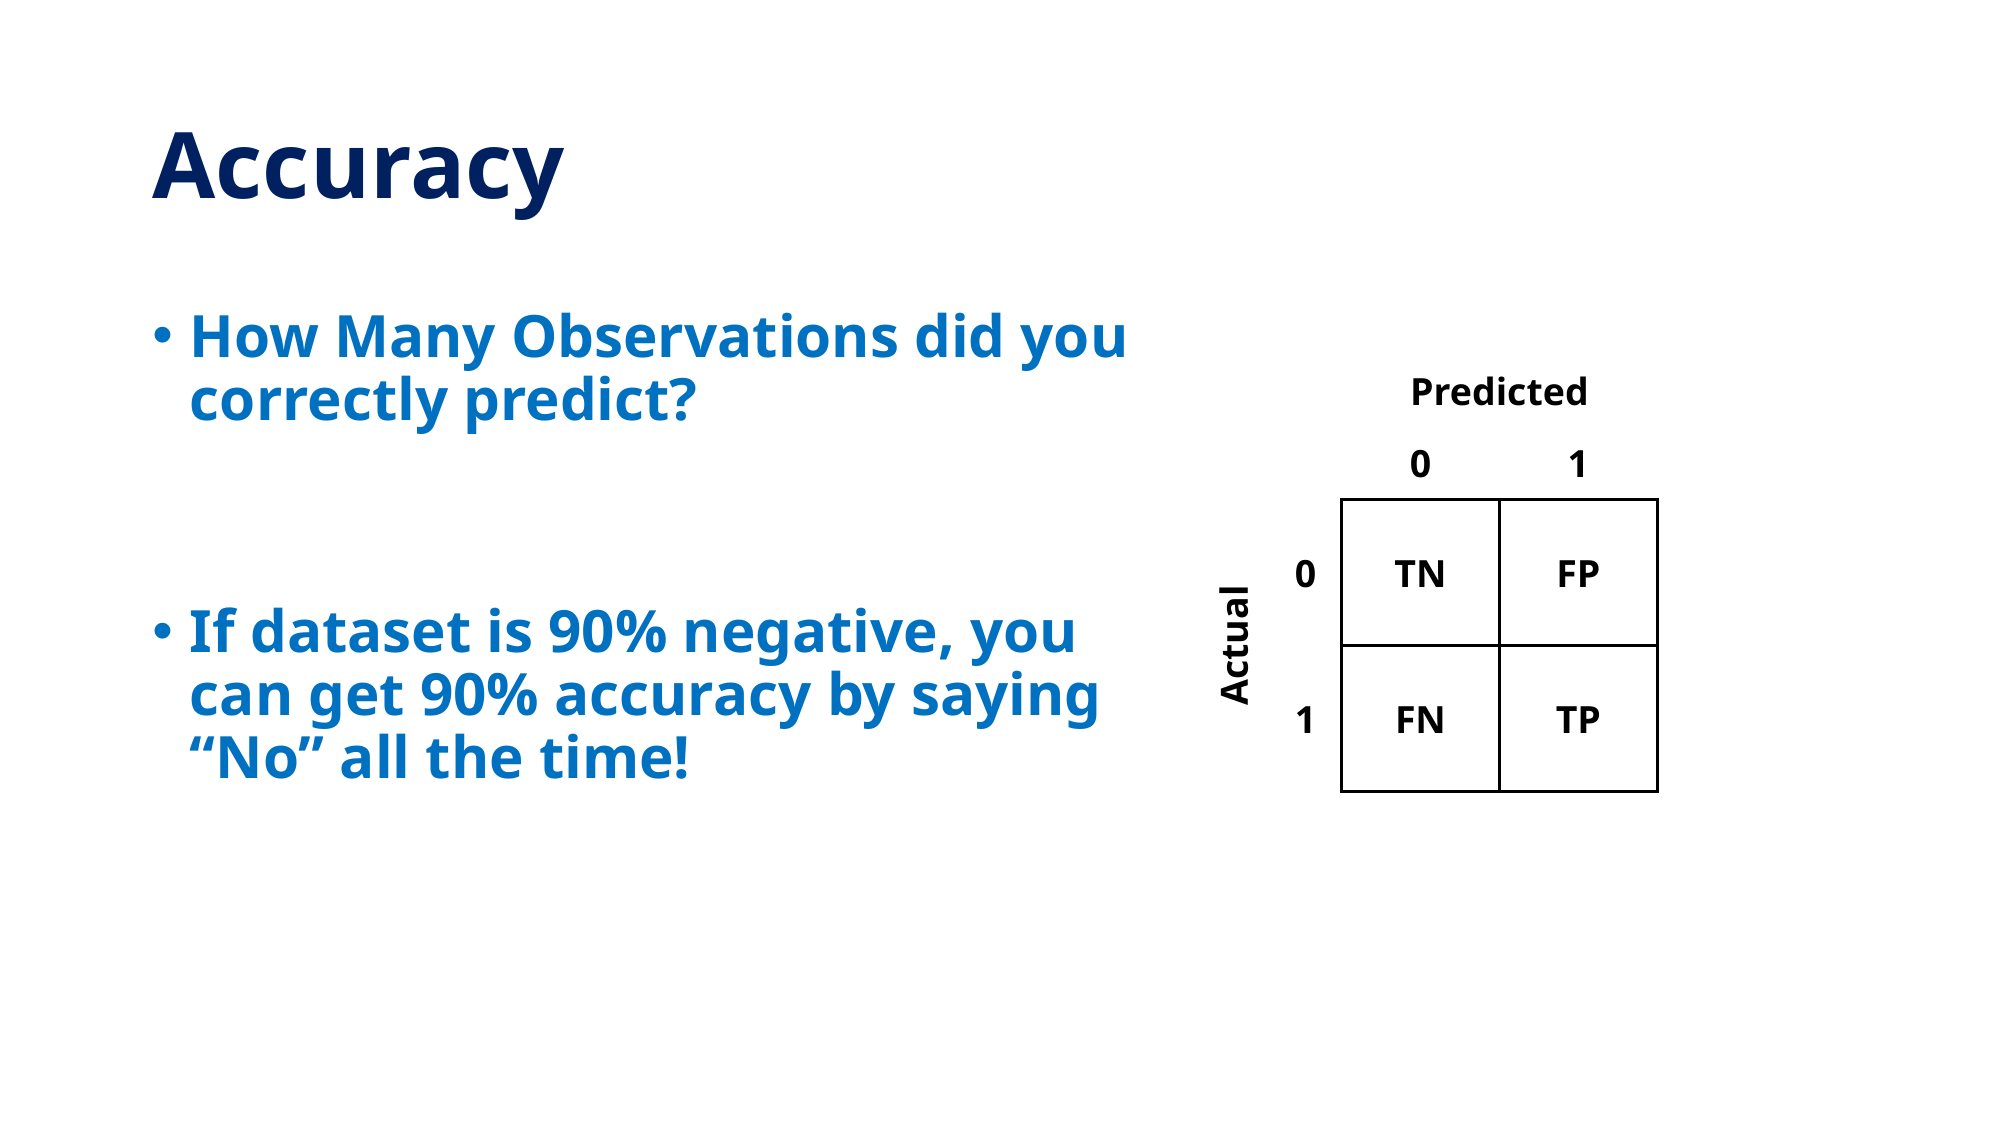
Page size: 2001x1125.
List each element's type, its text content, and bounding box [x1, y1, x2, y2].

text_box FP [1501, 501, 1659, 644]
text_box 0 [1271, 498, 1340, 644]
text_box 1 [1271, 644, 1343, 793]
title Accuracy [137, 59, 1863, 278]
text_box 1 [1498, 428, 1659, 501]
text_box FN [1343, 647, 1498, 793]
text_box TP [1498, 644, 1659, 793]
text_box Predicted [1340, 353, 1659, 428]
text_box 0 [1340, 428, 1498, 498]
text_box TN [1340, 498, 1501, 647]
text_box Actual [1195, 498, 1271, 793]
